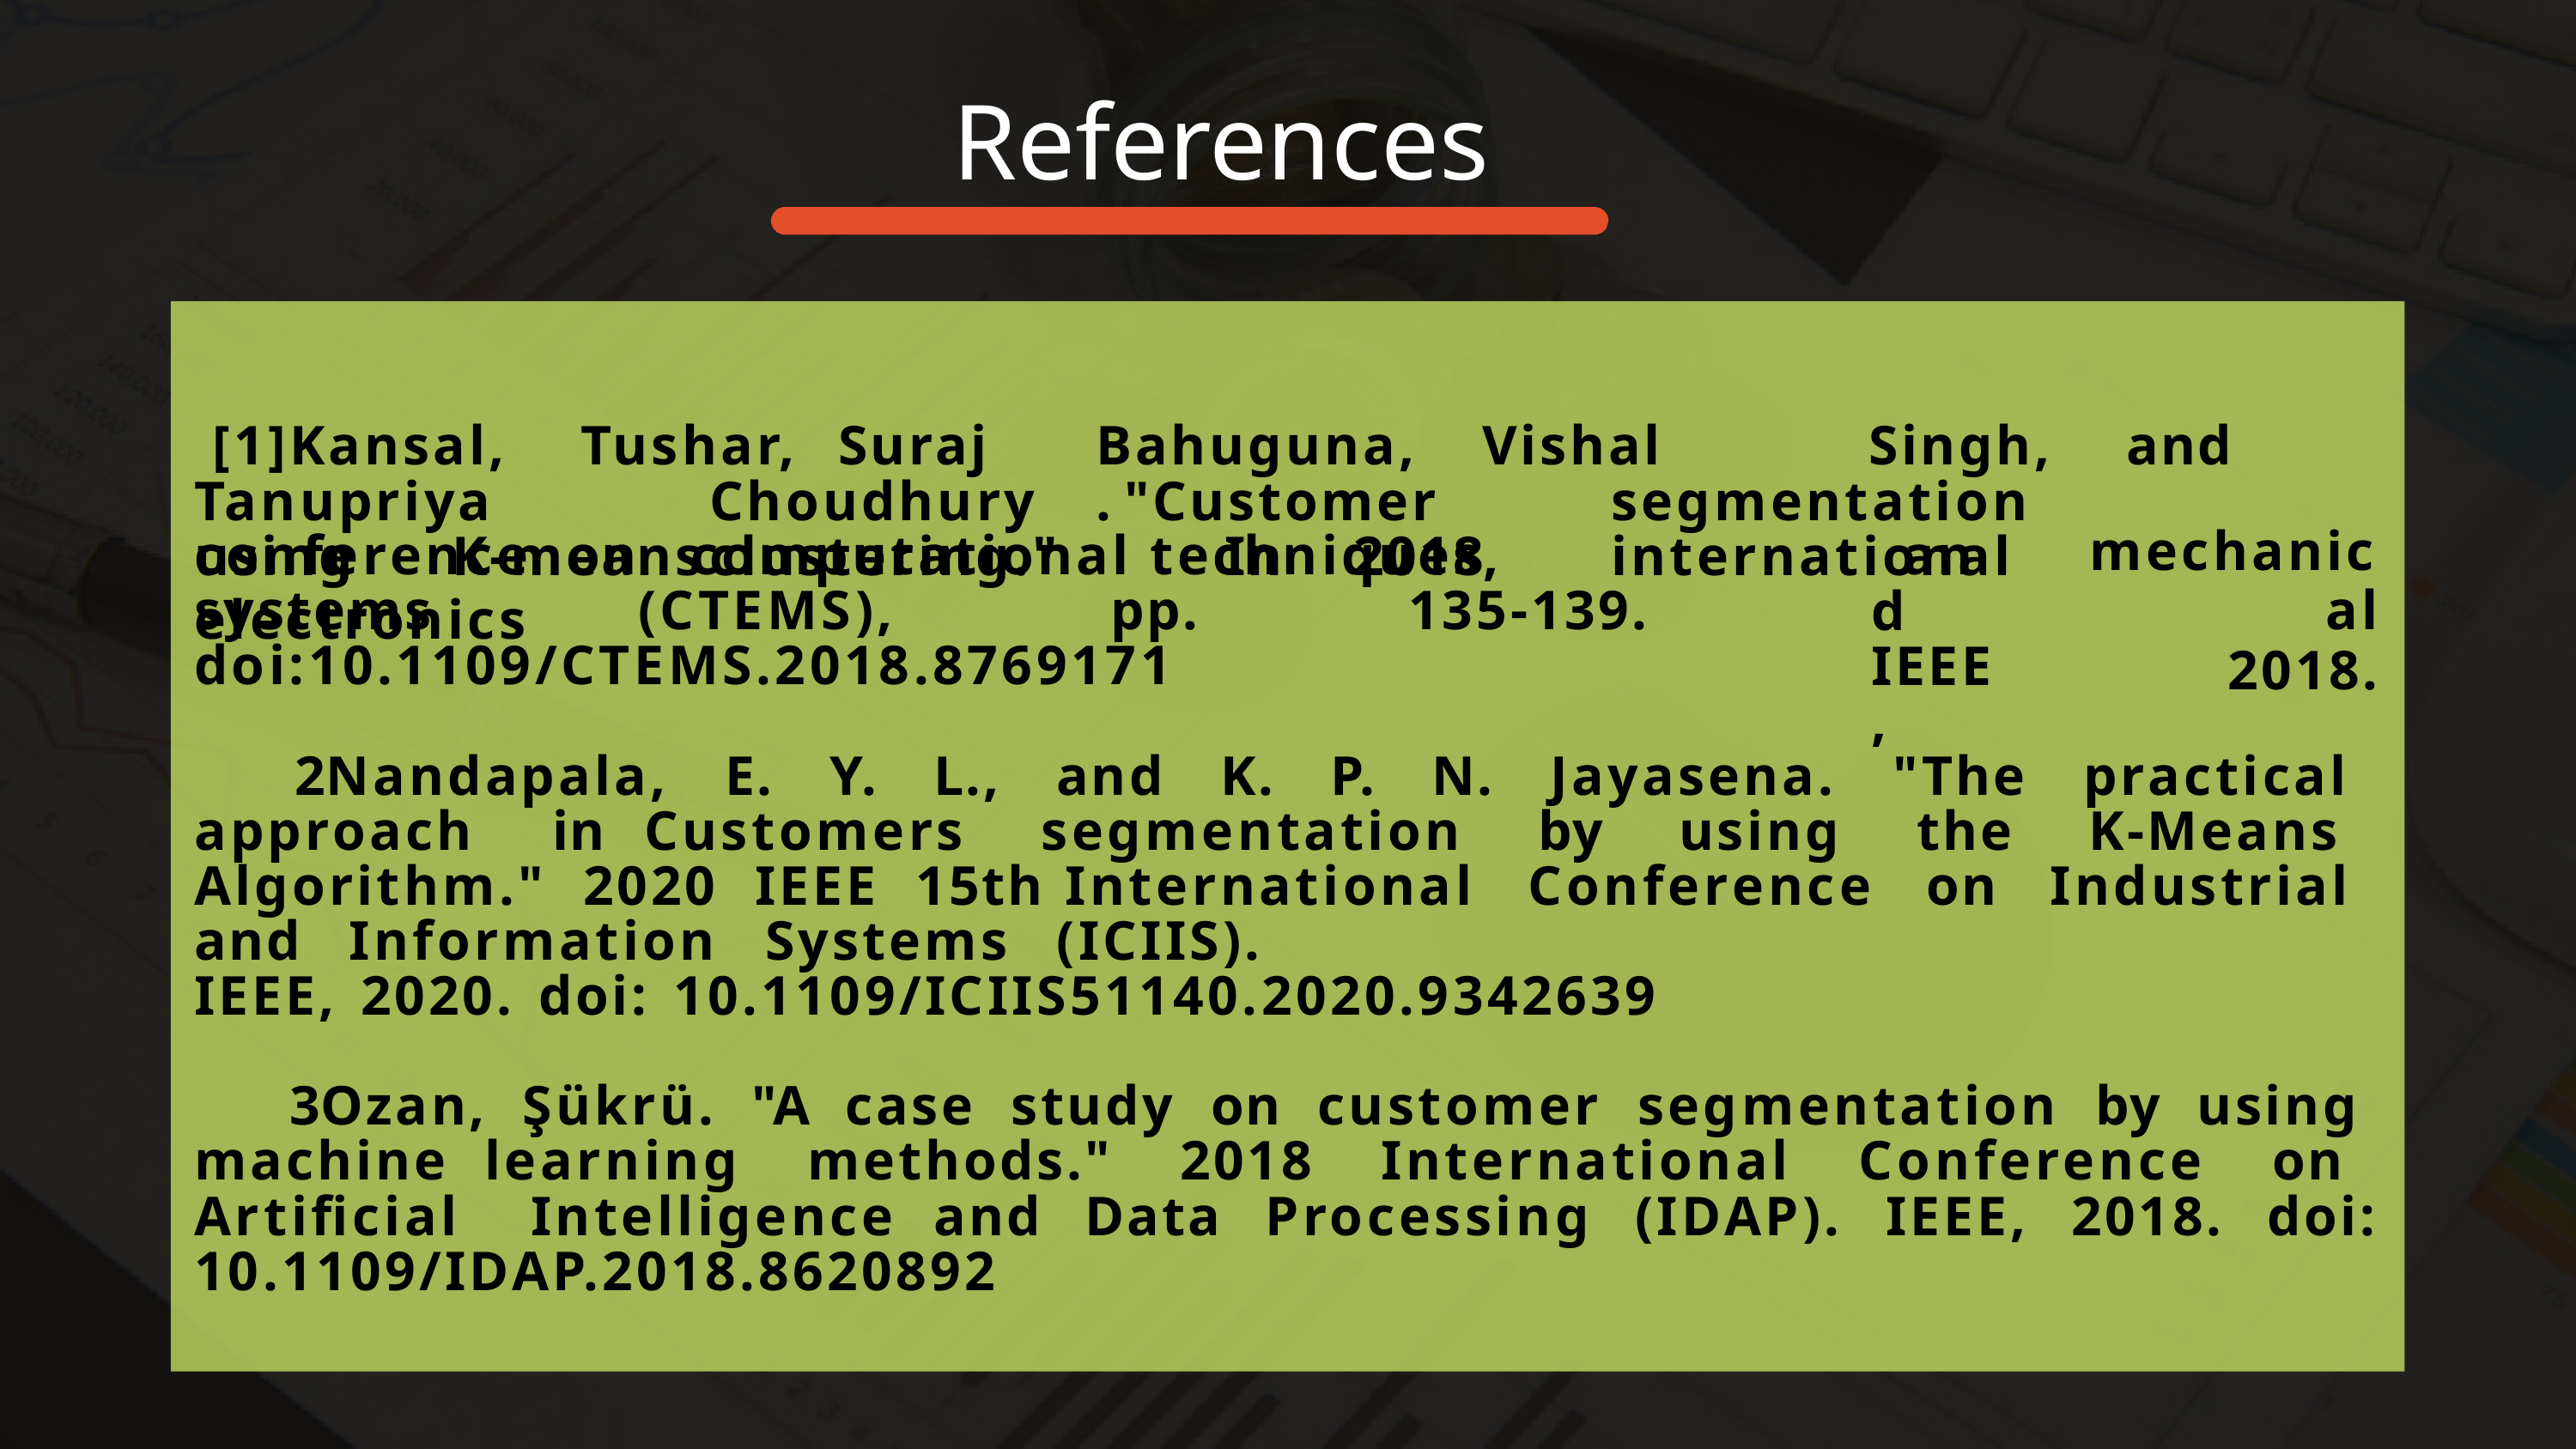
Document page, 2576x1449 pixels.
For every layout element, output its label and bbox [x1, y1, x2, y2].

text_box [0, 0, 2576, 1449]
